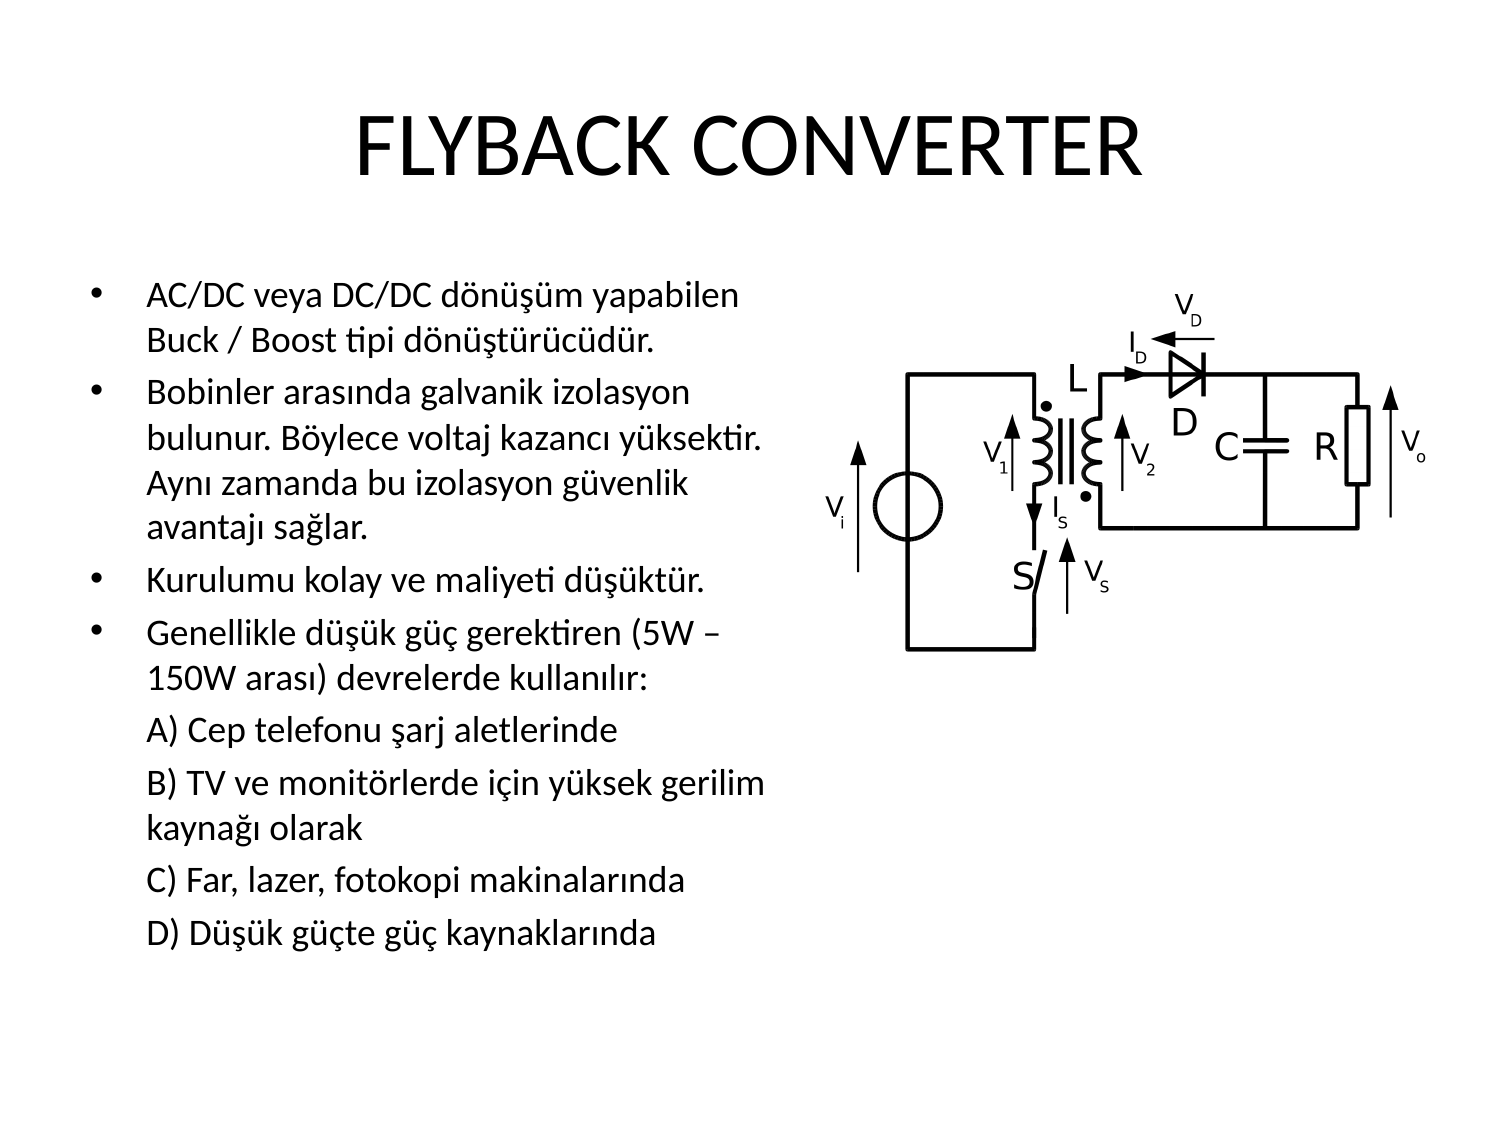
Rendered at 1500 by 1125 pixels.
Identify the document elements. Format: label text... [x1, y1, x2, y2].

picture [812, 287, 1438, 659]
title FLYBACK CONVERTER [75, 45, 1425, 233]
list AC/DC veya DC/DC dönüşüm yapabilen Buck / Boost tipi dönüştürücüdür. Bobinler arasında galvanik izolasyon bulunur. Böylece voltaj kazancı yüksektir. Aynı zamanda bu izolasyon güvenlik avantajı sağlar. Kurulumu kolay ve maliyeti düşüktür. Genellikle düşük güç gerektiren (5W – 150W arası) devrelerde kullanılır: A) Cep telefonu şarj aletlerinde B) TV ve monitörlerde için yüksek gerilim kaynağı olarak C) Far, lazer, fotokopi makinalarında D) Düşük güçte güç kaynaklarında [75, 262, 813, 1005]
